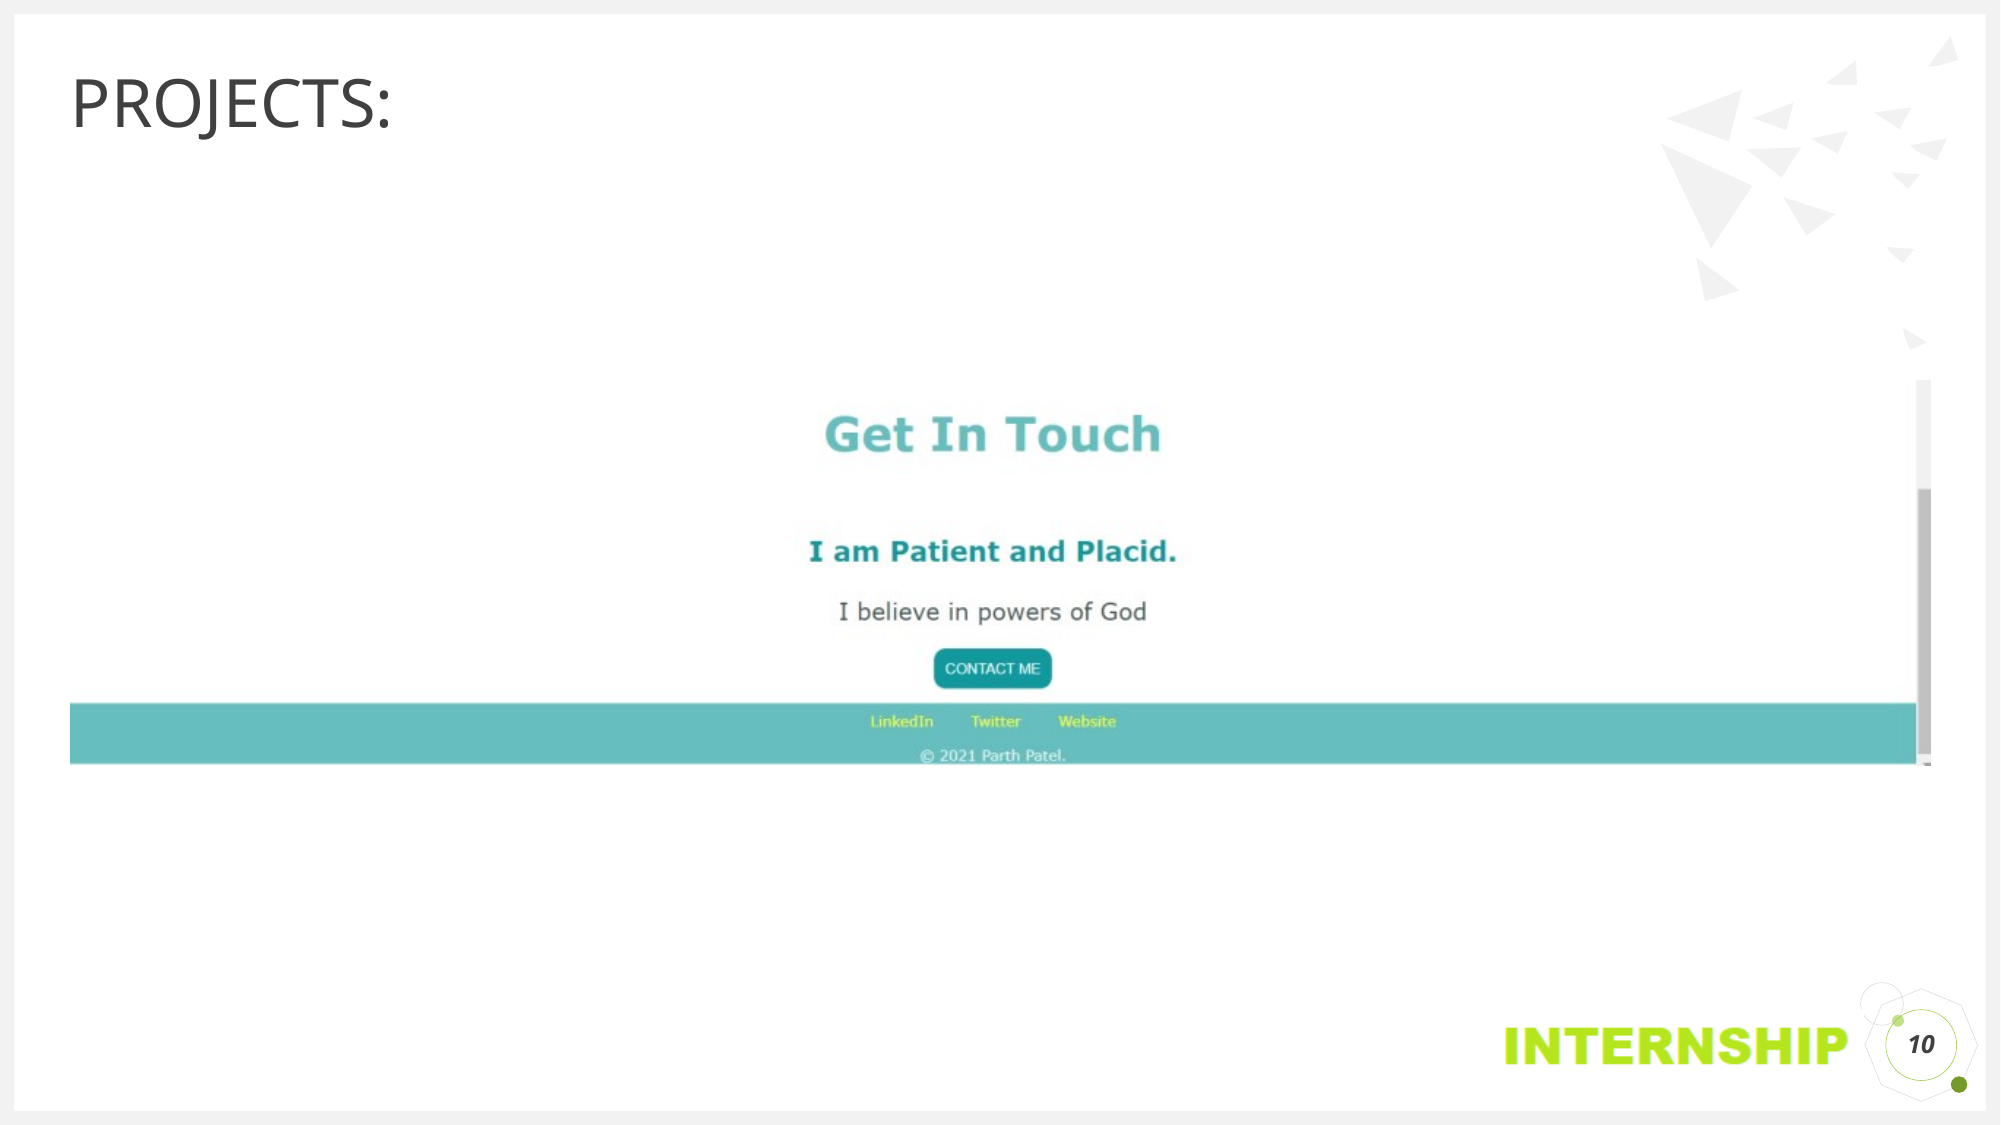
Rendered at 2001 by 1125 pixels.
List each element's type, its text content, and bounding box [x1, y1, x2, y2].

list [70, 380, 1931, 766]
picture [1484, 1009, 1864, 1074]
title PROJECTS: [70, 70, 1932, 142]
slide_number 10 [1885, 1009, 1957, 1081]
